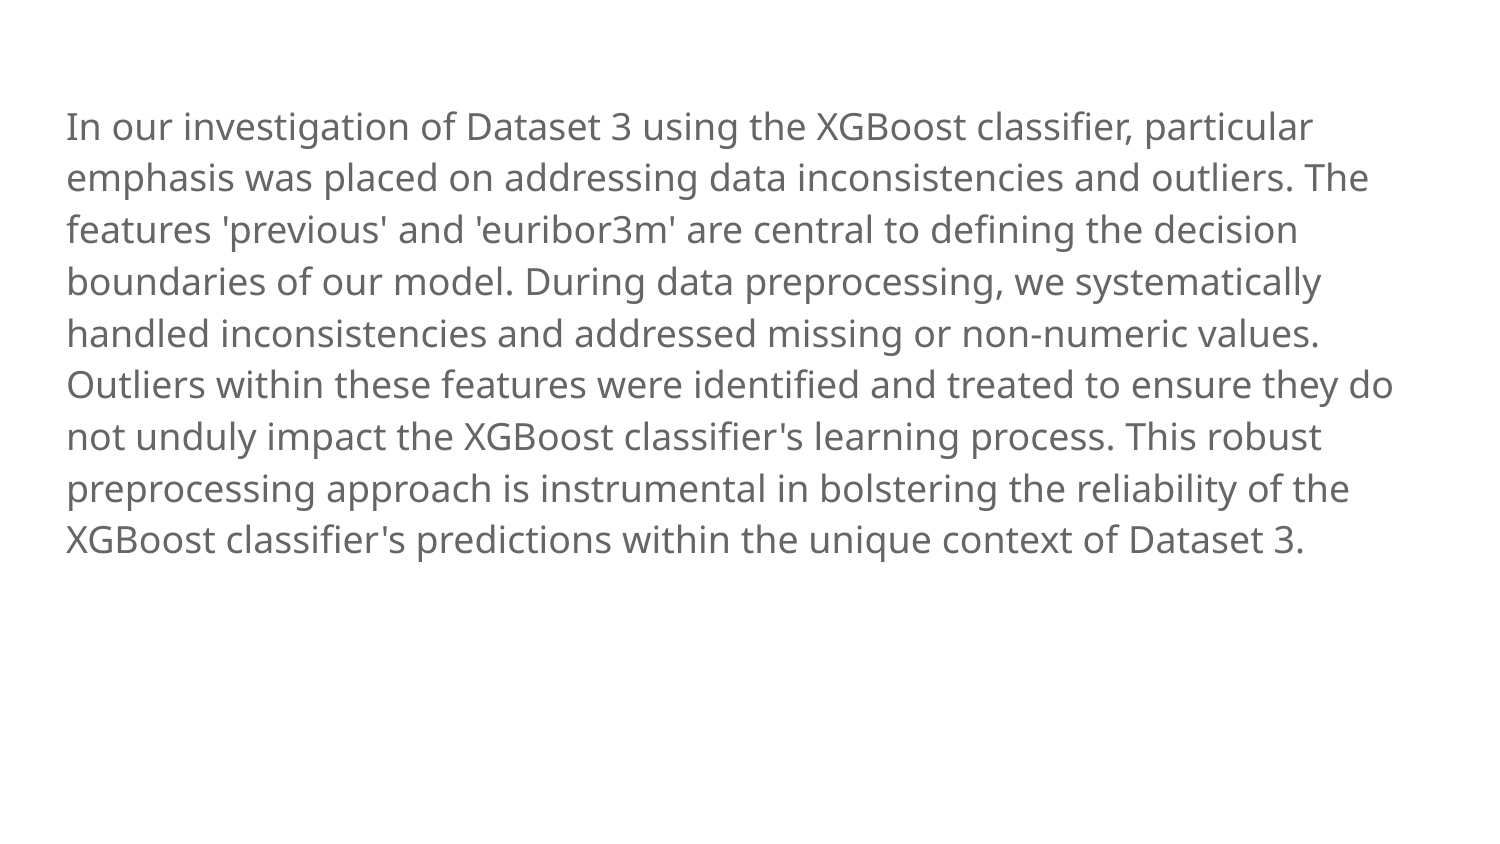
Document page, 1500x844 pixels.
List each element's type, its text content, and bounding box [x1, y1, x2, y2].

list In our investigation of Dataset 3 using the XGBoost classifier, particular emphasis was placed on addressing data inconsistencies and outliers. The features 'previous' and 'euribor3m' are central to defining the decision boundaries of our model. During data preprocessing, we systematically handled inconsistencies and addressed missing or non-numeric values. Outliers within these features were identified and treated to ensure they do not unduly impact the XGBoost classifier's learning process. This robust preprocessing approach is instrumental in bolstering the reliability of the XGBoost classifier's predictions within the unique context of Dataset 3. [51, 80, 1449, 750]
